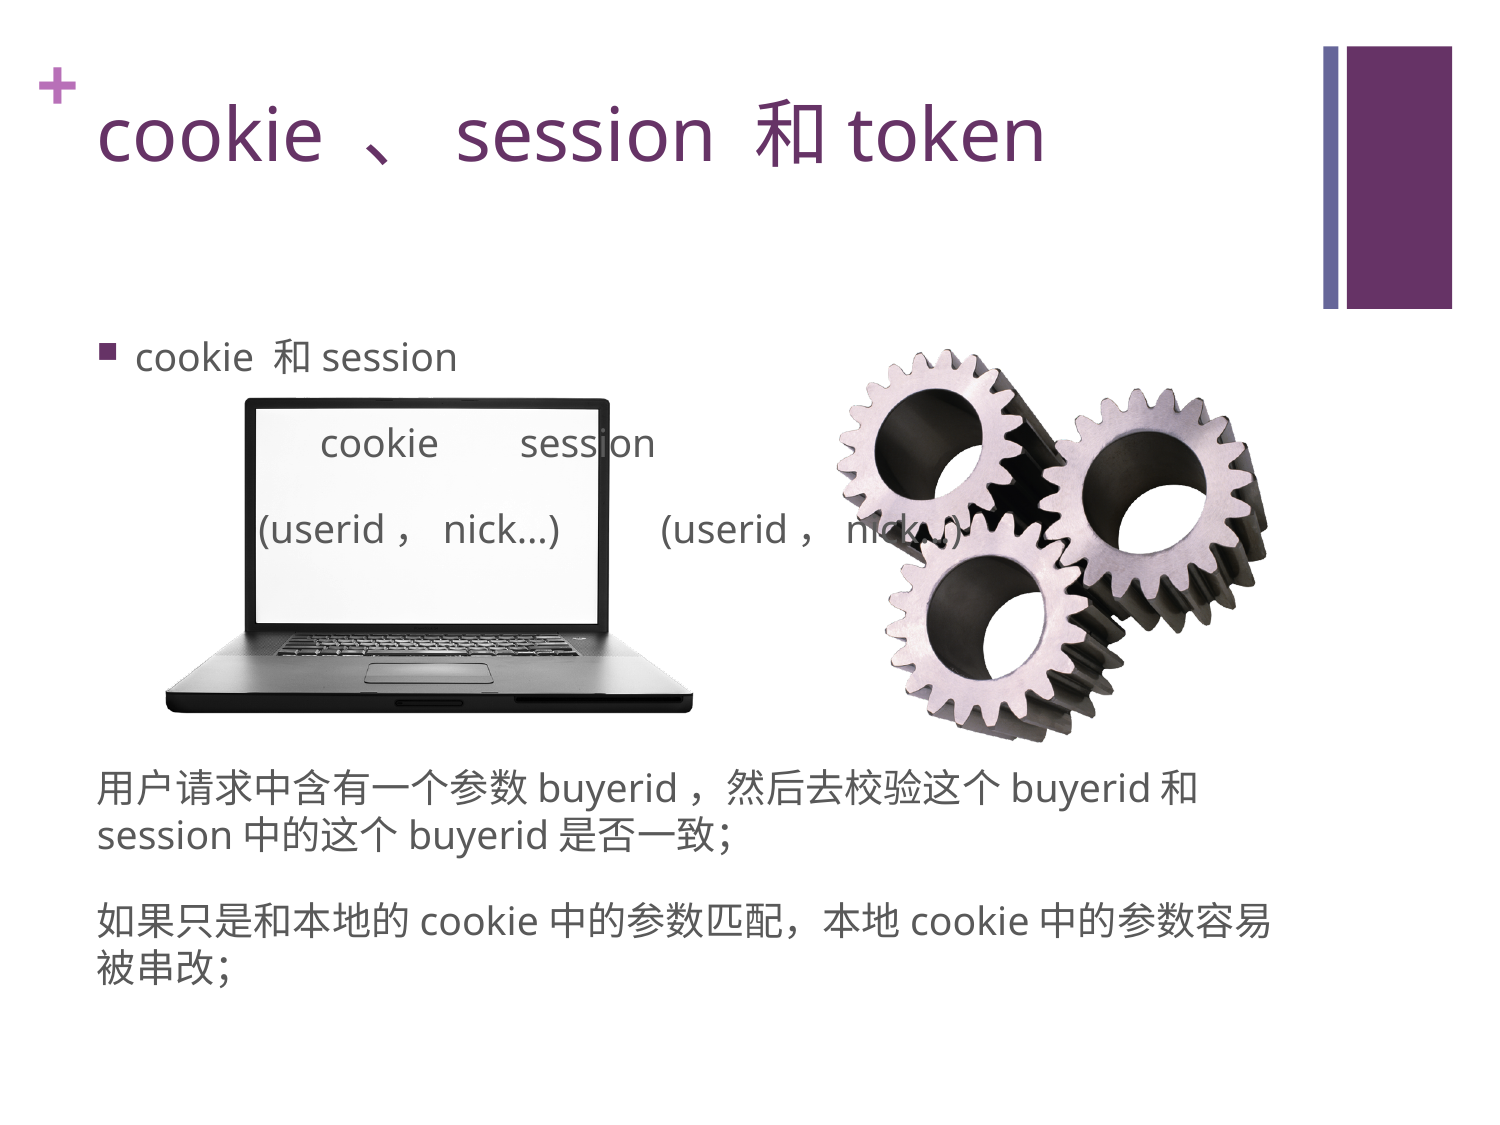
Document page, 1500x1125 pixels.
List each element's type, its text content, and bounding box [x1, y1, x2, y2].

picture [154, 386, 703, 723]
list cookie 和session cookie session (userid，nick…) (userid，nick…) 用户请求中含有一个参数buyerid，然后去校验这个buyerid和session中的这个buyerid是否一致； 如果只是和本地的cookie中的参数匹配，本地cookie中的参数容易被串改； [81, 324, 1322, 1005]
title cookie 、session 和token [81, 79, 1322, 263]
picture [828, 341, 1276, 749]
